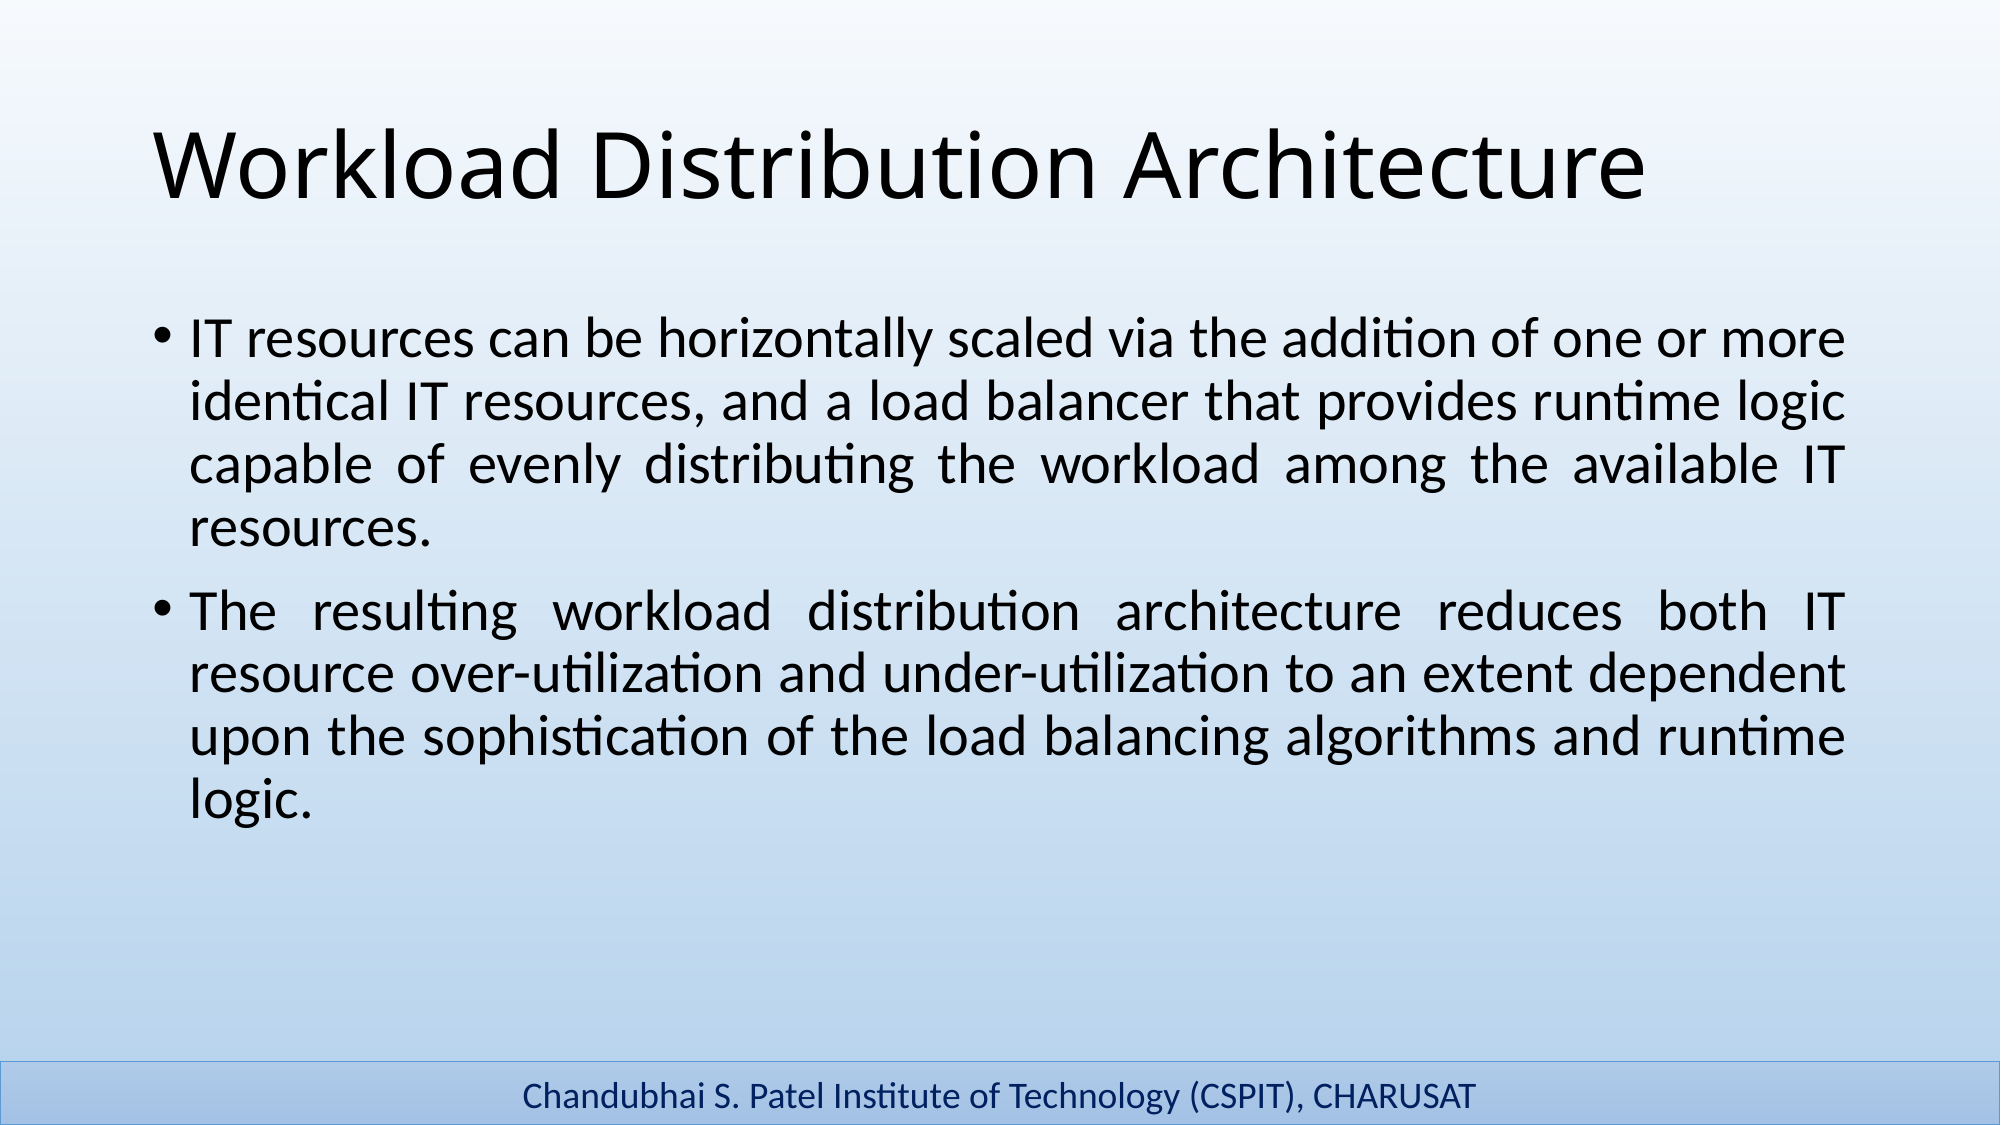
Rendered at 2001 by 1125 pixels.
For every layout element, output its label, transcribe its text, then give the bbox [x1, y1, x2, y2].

list IT resources can be horizontally scaled via the addition of one or more identical IT resources, and a load balancer that provides runtime logic capable of evenly distributing the workload among the available IT resources. The resulting workload distribution architecture reduces both IT resource over-utilization and under-utilization to an extent dependent upon the sophistication of the load balancing algorithms and runtime logic. [137, 299, 1863, 1014]
title Workload Distribution Architecture [137, 59, 1863, 278]
